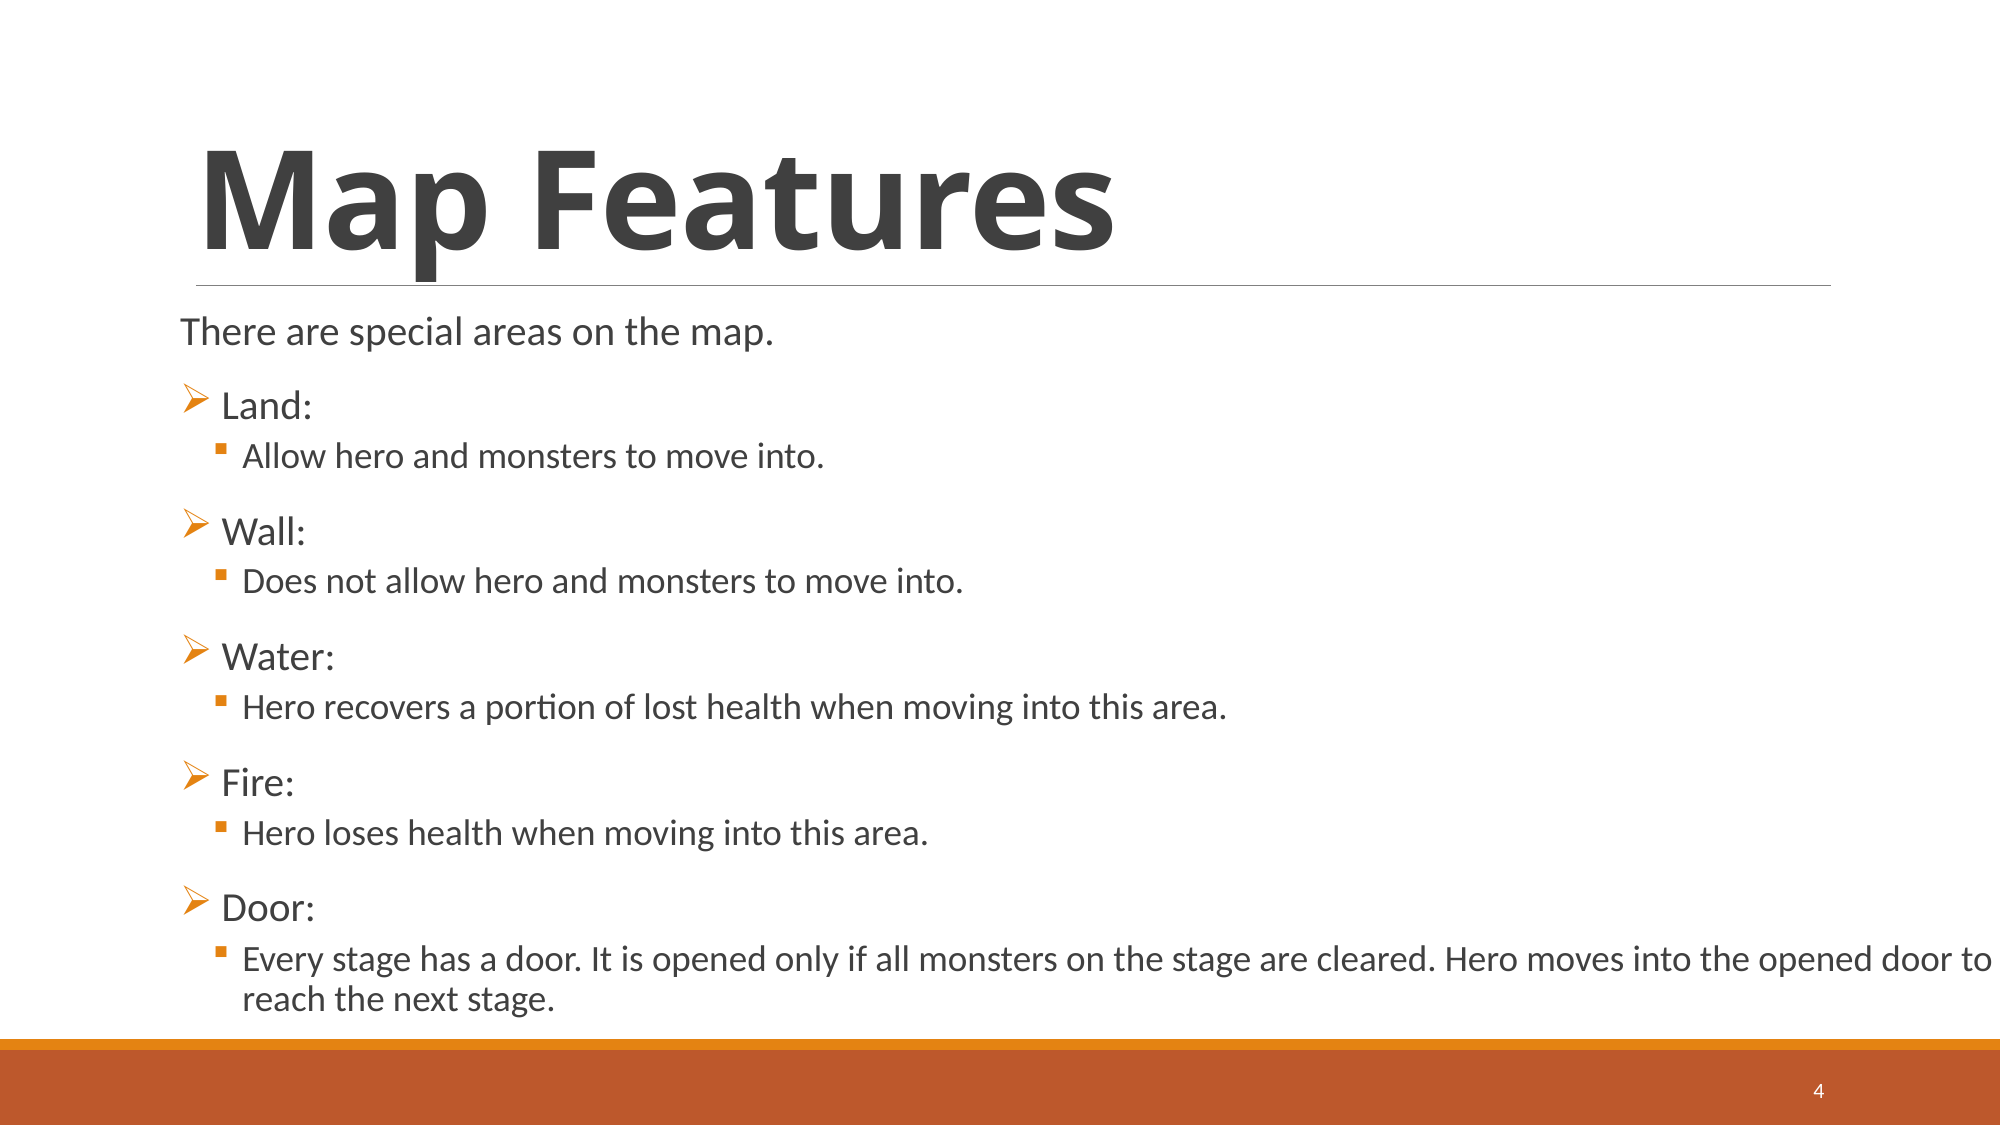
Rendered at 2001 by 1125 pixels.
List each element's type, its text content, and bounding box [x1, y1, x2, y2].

title Map Features [180, 47, 1830, 285]
slide_number 4 [1624, 1059, 1840, 1120]
list There are special areas on the map. Land: Allow hero and monsters to move into. Wall: Does not allow hero and monsters to move into. Water: Hero recovers a portion of lost health when moving into this area. Fire: Hero loses health when moving into this area. Door: Every stage has a door. It is opened only if all monsters on the stage are cleared. Hero moves into the opened door to reach the next stage. [180, 302, 2000, 1035]
